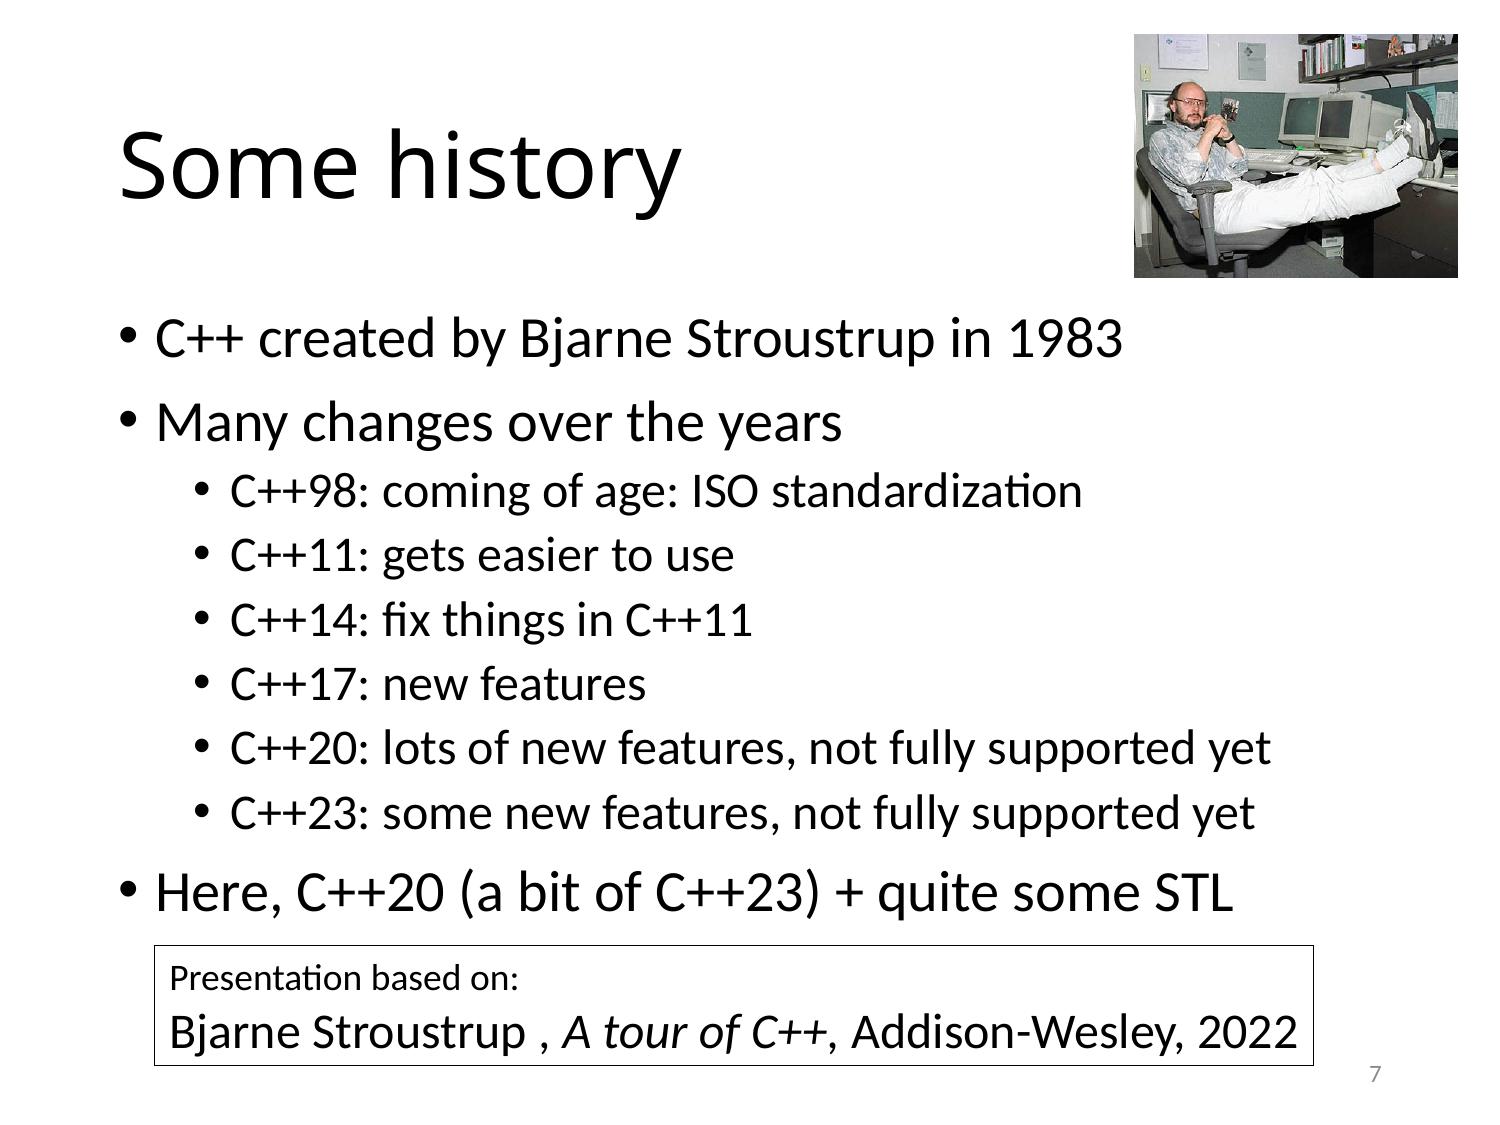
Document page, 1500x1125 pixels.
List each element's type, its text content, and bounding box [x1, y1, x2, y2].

slide_number 7 [1059, 1042, 1397, 1103]
list C++ created by Bjarne Stroustrup in 1983 Many changes over the years C++98: coming of age: ISO standardization C++11: gets easier to use C++14: fix things in C++11 C++17: new features C++20: lots of new features, not fully supported yet C++23: some new features, not fully supported yet Here, C++20 (a bit of C++23) + quite some STL [103, 299, 1397, 1014]
picture [1134, 34, 1458, 278]
text_box Presentation based on: Bjarne Stroustrup , A tour of C++, Addison-Wesley, 2022 [154, 945, 1314, 1066]
title Some history [103, 59, 1134, 278]
